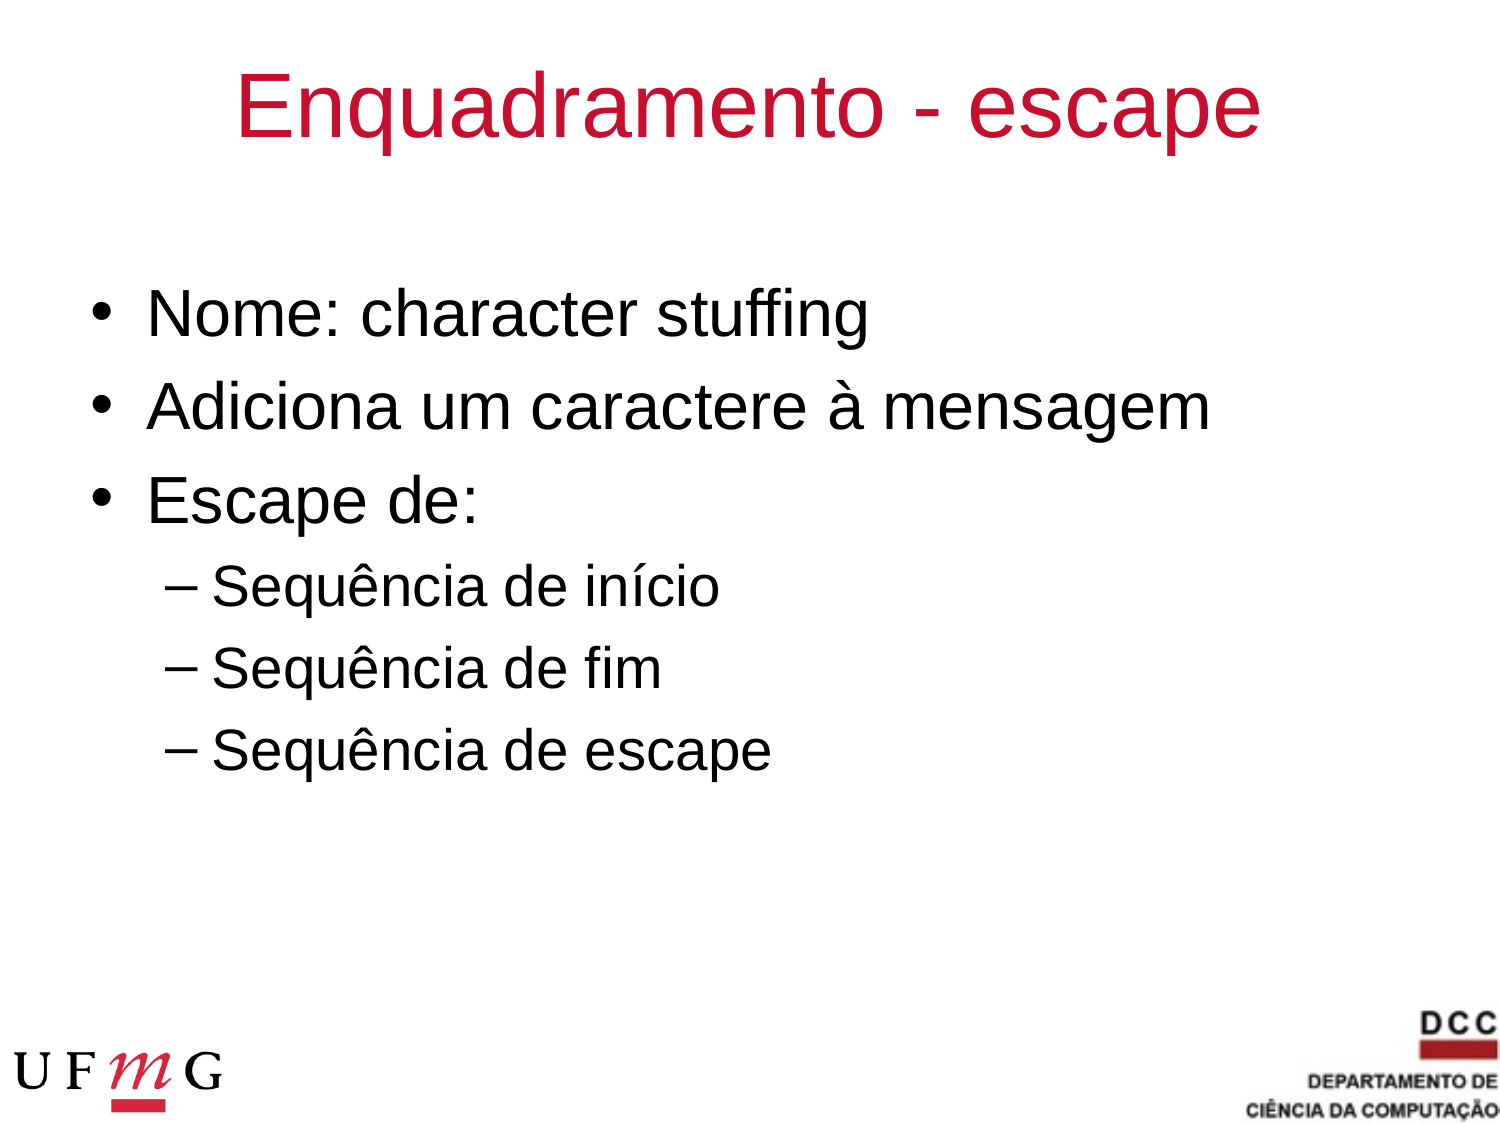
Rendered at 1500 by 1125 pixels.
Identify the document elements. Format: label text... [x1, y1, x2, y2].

picture [5, 1034, 231, 1123]
title Enquadramento - escape [75, 7, 1425, 195]
picture [1246, 1007, 1500, 1125]
list Nome: character stuffing Adiciona um caractere à mensagem Escape de: Sequência de início Sequência de fim Sequência de escape [75, 262, 1425, 1005]
